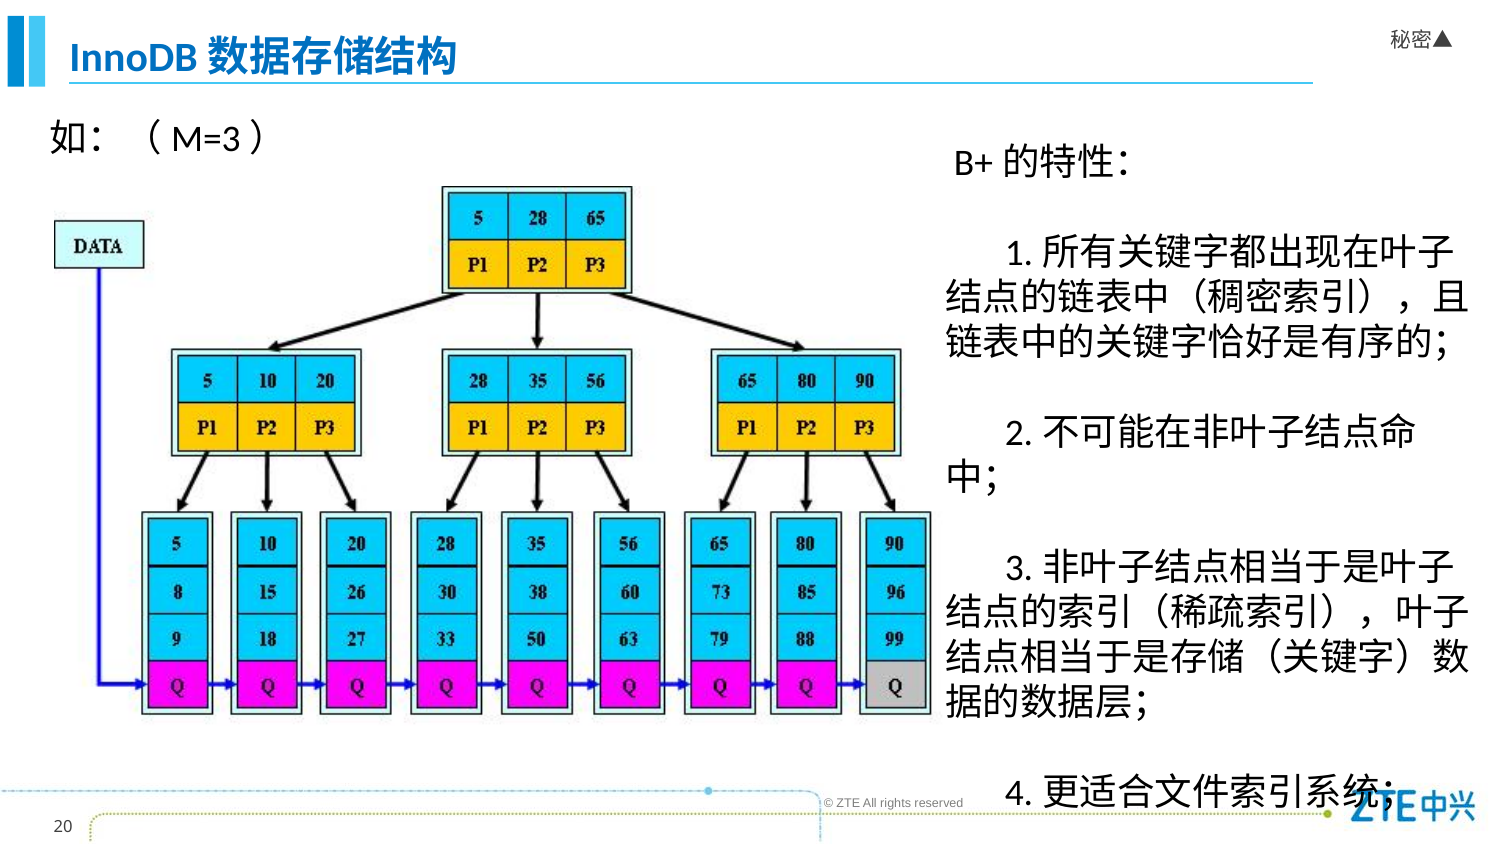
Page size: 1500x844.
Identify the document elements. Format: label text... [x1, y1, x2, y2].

text_box B+的特性： 1.所有关键字都出现在叶子结点的链表中（稠密索引），且链表中的关键字恰好是有序的； 2.不可能在非叶子结点命中； 3.非叶子结点相当于是叶子结点的索引（稀疏索引），叶子结点相当于是存储（关键字）数据的数据层； 4.更适合文件索引系统； [930, 130, 1488, 820]
picture [0, 0, 1500, 844]
text_box 如：（M=3） [34, 106, 1452, 167]
title InnoDB数据存储结构 [54, 22, 1452, 86]
